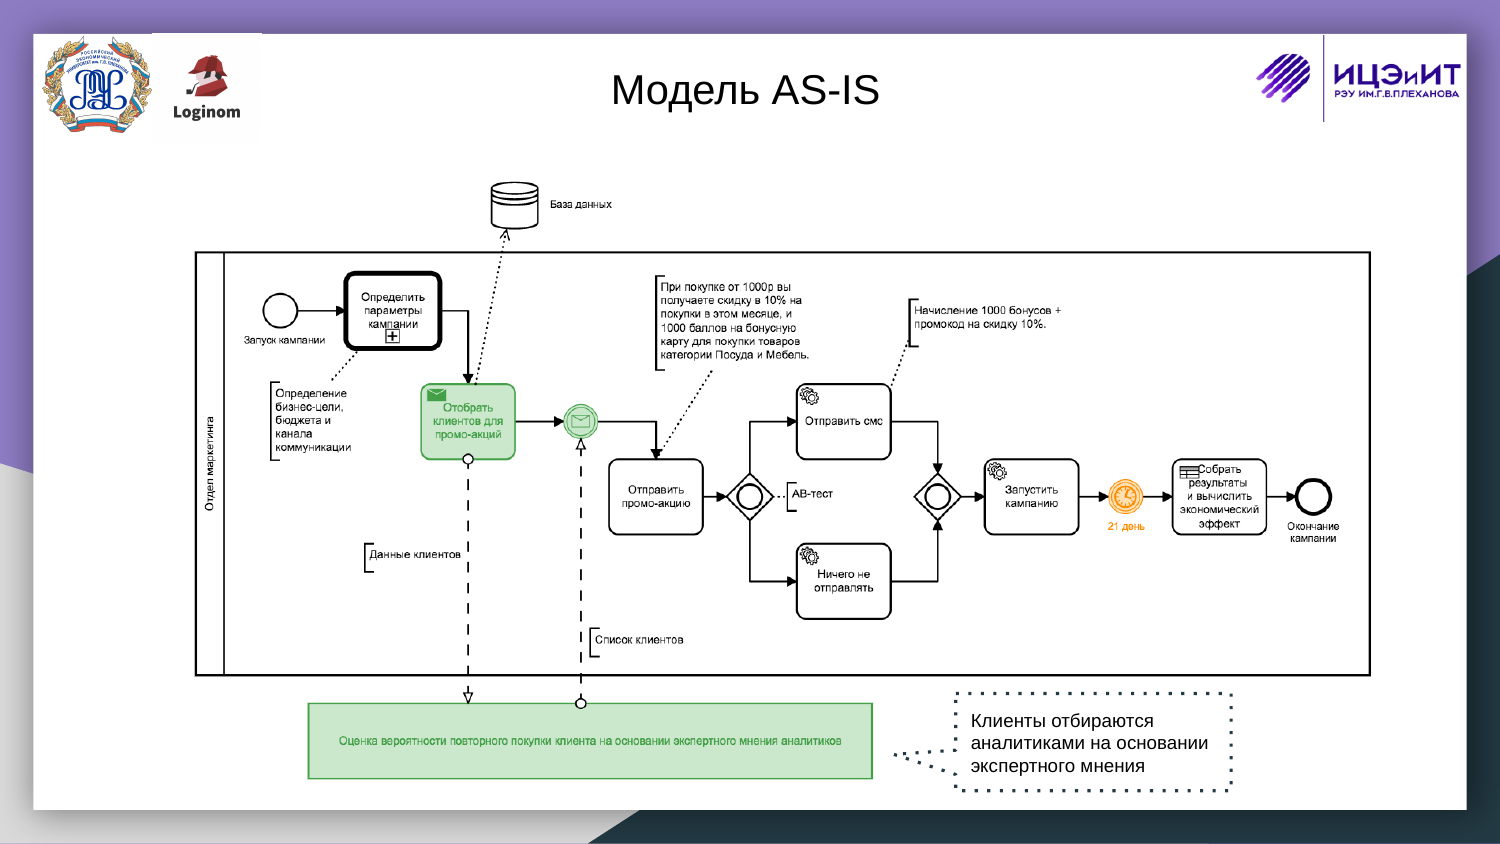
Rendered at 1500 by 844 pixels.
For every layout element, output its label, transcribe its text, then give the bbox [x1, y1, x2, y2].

picture [42, 33, 262, 144]
picture [1255, 35, 1462, 122]
picture [156, 149, 1376, 806]
title Модель AS-IS [267, 47, 1332, 134]
